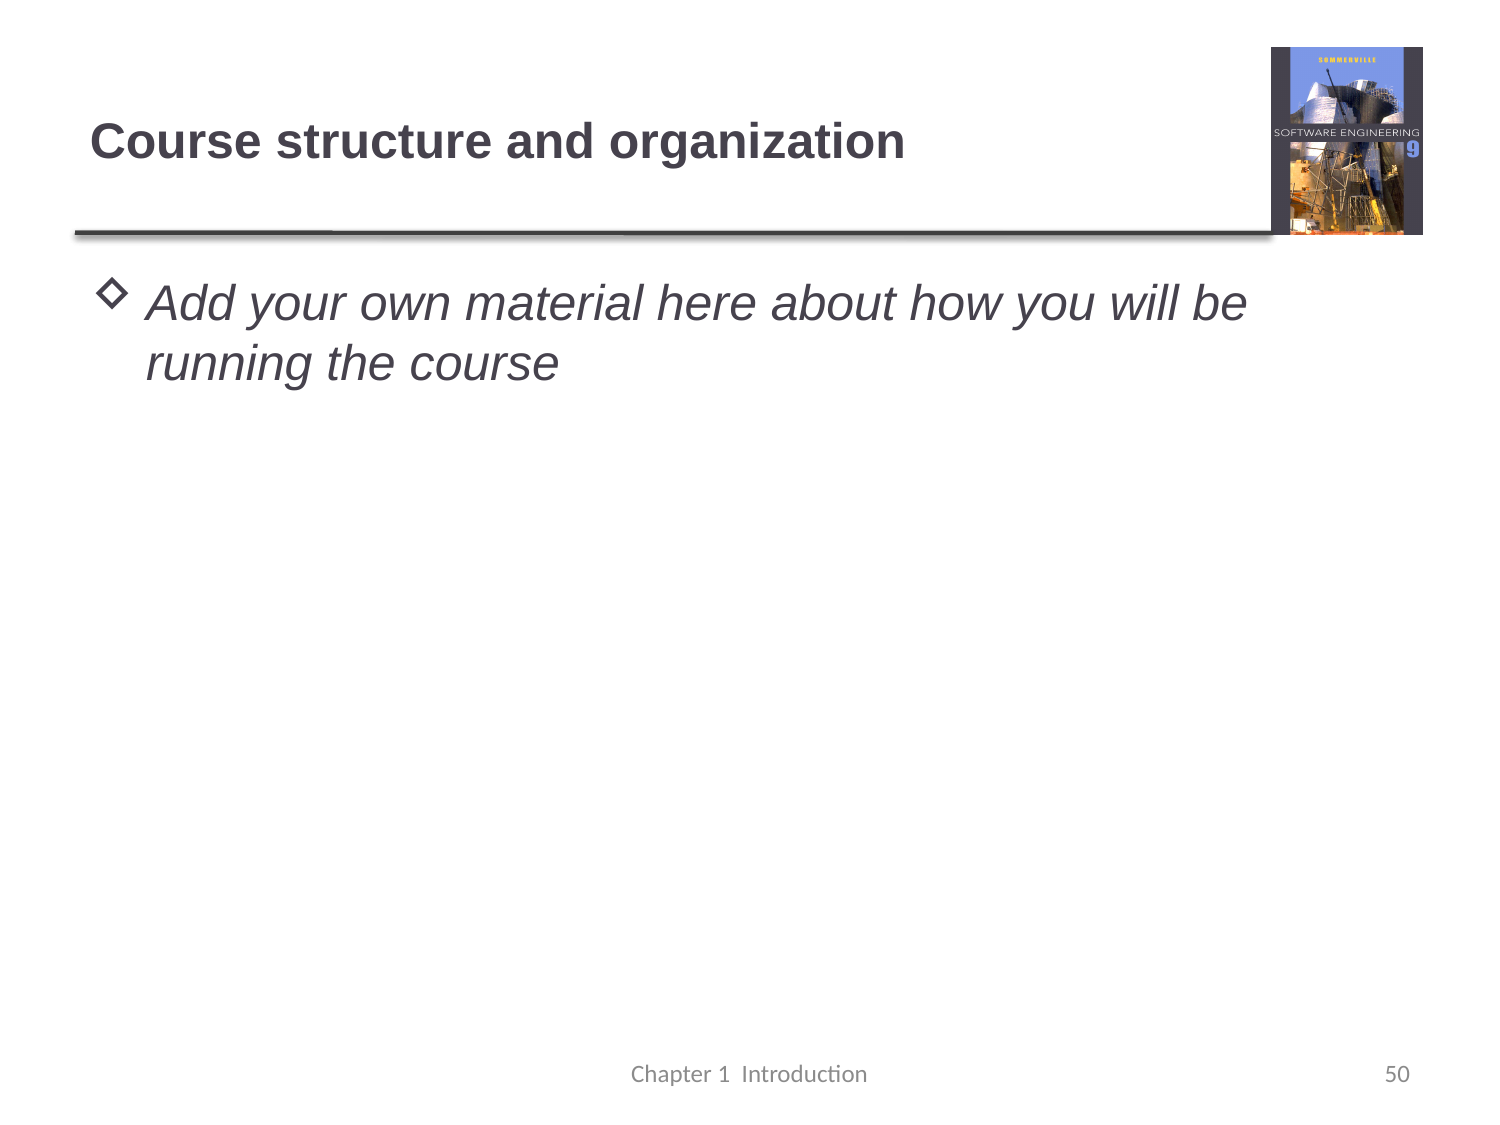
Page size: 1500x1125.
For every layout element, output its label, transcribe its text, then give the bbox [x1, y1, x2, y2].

text_box Course structure and organization [74, 45, 1272, 233]
text_box <number> [1074, 1042, 1425, 1103]
text_box Add your own material here about how you will be running the course [75, 262, 1425, 1005]
text_box Chapter 1 Introduction [512, 1042, 988, 1103]
picture [1272, 47, 1423, 235]
